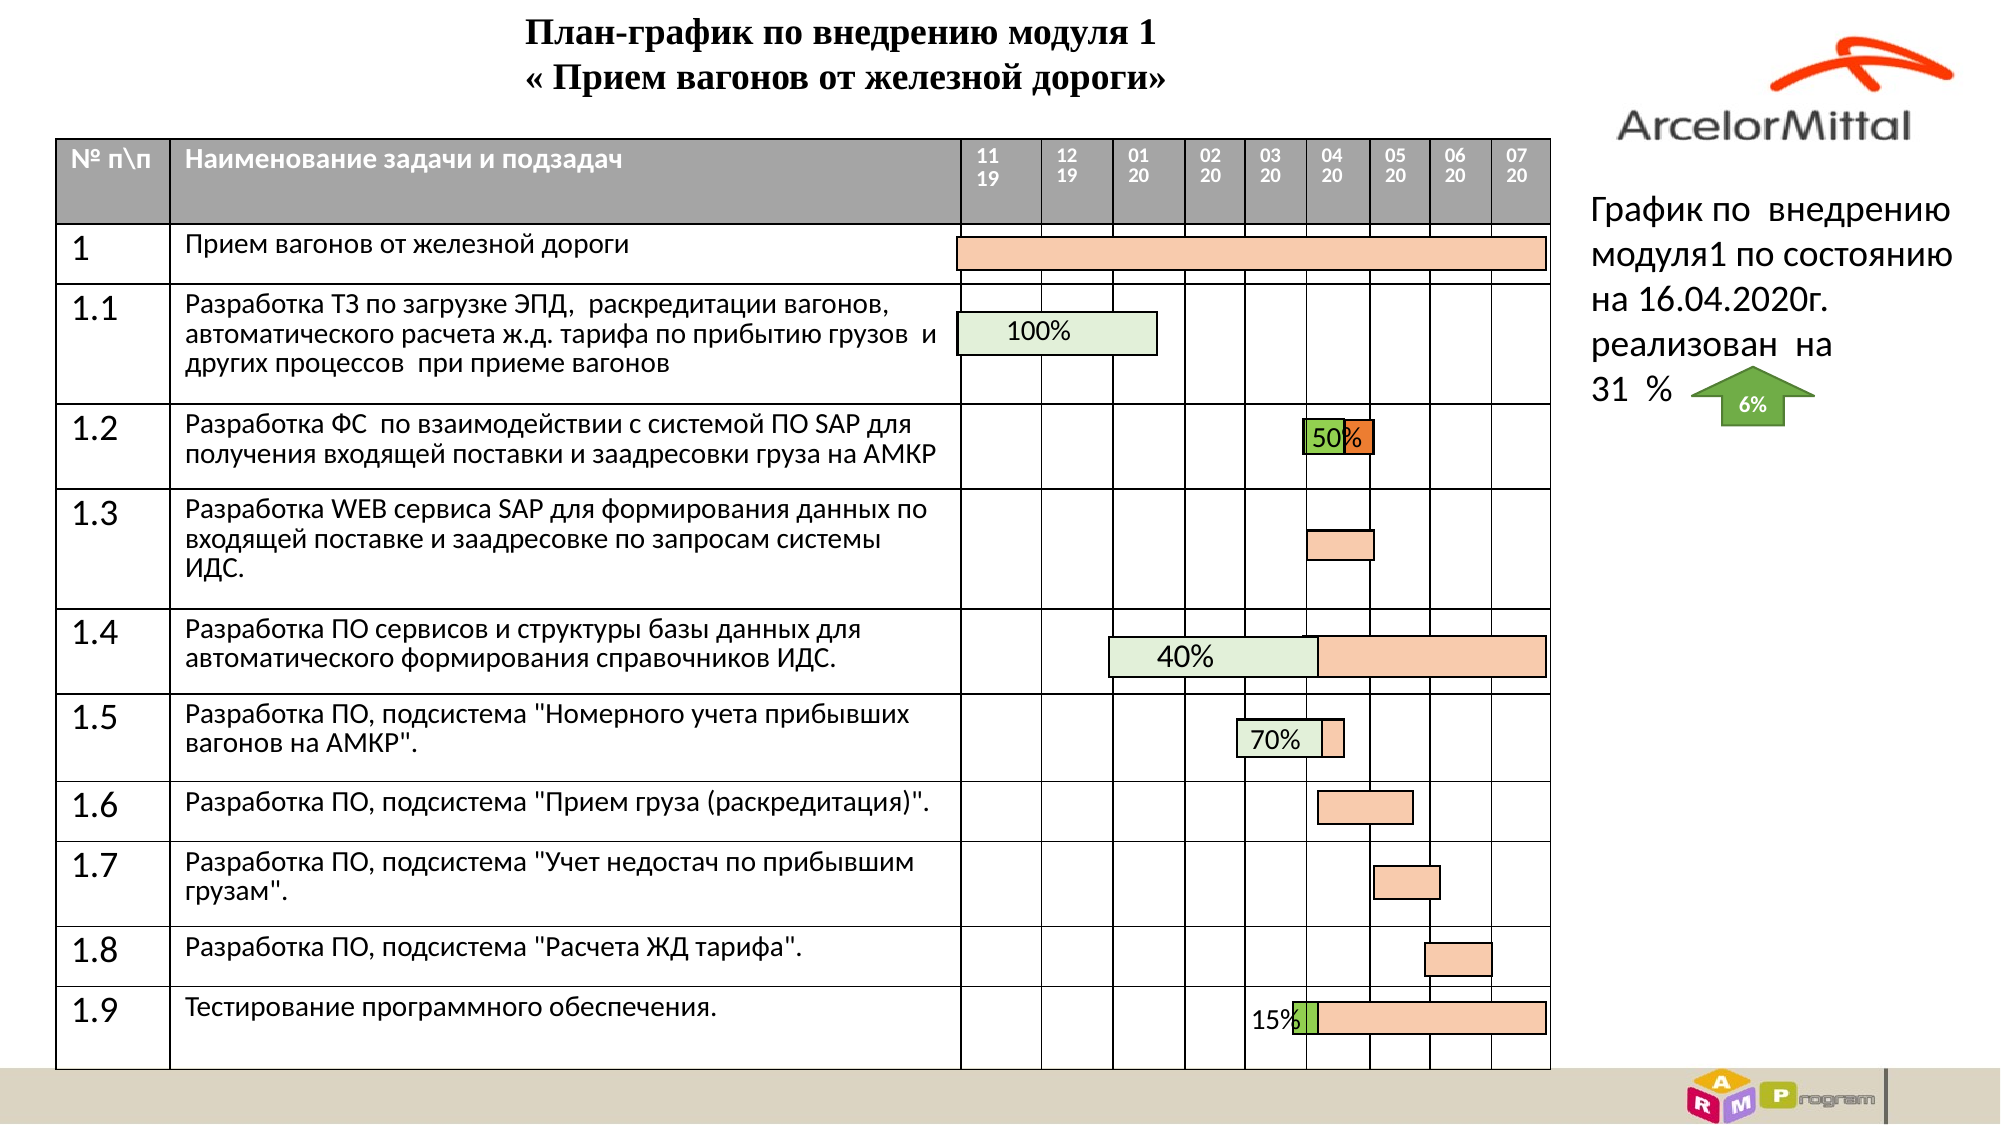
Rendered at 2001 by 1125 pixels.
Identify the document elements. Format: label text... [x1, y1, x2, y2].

table_cell [962, 842, 1041, 926]
table_cell [1492, 405, 1550, 488]
table_header 07 20 [1492, 140, 1550, 223]
table_cell [1431, 927, 1491, 942]
table_cell [1371, 490, 1429, 608]
table_cell Прием вагонов от железной дороги [171, 225, 960, 283]
table_cell [1246, 285, 1306, 403]
table_cell 1.6 [57, 782, 169, 841]
text_box 50% [1297, 410, 1378, 461]
table_cell [1371, 782, 1429, 841]
table_cell [1371, 285, 1429, 403]
table_cell [962, 490, 1041, 608]
table_cell [1042, 927, 1112, 986]
table_cell [1042, 610, 1112, 693]
table_cell 1.7 [57, 842, 169, 926]
table_cell [1371, 610, 1429, 635]
table_cell [1186, 782, 1244, 841]
table_cell [1246, 927, 1306, 986]
table_cell [1492, 782, 1550, 841]
text_box 15% [1236, 993, 1317, 1043]
table_cell Разработка WEB сервиса SAP для формирования данных по входящей поставке и заадресовке по запросам системы ИДС. [171, 490, 960, 608]
table_cell Разработка ПО, подсистема "Прием груза (раскредитация)". [171, 782, 960, 841]
table_cell Разработка ТЗ по загрузке ЭПД, раскредитации вагонов, автоматического расчета ж.д. тарифа по прибытию грузов и других процессов при приеме вагонов [171, 285, 960, 403]
table_header 01 20 [1114, 140, 1184, 223]
table_cell [1114, 927, 1184, 986]
table_cell 1.1 [57, 285, 169, 403]
table_cell [1186, 695, 1244, 781]
table_cell Разработка ПО, подсистема "Учет недостач по прибывшим грузам". [171, 842, 960, 926]
table_cell [1114, 678, 1184, 693]
table_cell [1492, 695, 1550, 781]
table_cell [1186, 271, 1244, 283]
table_cell [1307, 678, 1369, 693]
table_cell [1114, 695, 1184, 781]
text_box [1424, 942, 1493, 977]
table_cell [1371, 405, 1429, 488]
table_cell [1371, 987, 1429, 1001]
table_cell [1042, 695, 1112, 781]
table_cell [1431, 1035, 1491, 1069]
table_cell [962, 695, 1041, 781]
text_box [956, 311, 1158, 356]
table_cell [1371, 1035, 1429, 1069]
table_cell [1114, 405, 1184, 488]
table_cell [1371, 678, 1429, 693]
table_cell [1042, 842, 1112, 926]
table_cell [1492, 987, 1550, 1069]
table_cell [1307, 285, 1369, 403]
text_box [1229, 636, 1319, 678]
table_cell [1431, 285, 1491, 403]
table_cell [1186, 678, 1244, 693]
table_cell Разработка ПО сервисов и структуры базы данных для автоматического формирования справочников ИДС. [171, 610, 960, 693]
table_cell [1431, 977, 1491, 986]
table_cell [1186, 927, 1244, 986]
table_cell [962, 271, 1041, 283]
table_cell [1431, 225, 1491, 236]
text_box [1302, 635, 1547, 678]
table_cell [1042, 285, 1112, 311]
table_cell [1042, 271, 1112, 283]
table_cell Тестирование программного обеспечения. [171, 987, 960, 1069]
table_cell [1186, 490, 1244, 608]
table_header 11 19 [962, 140, 1041, 223]
table_cell [1307, 490, 1369, 529]
text_box [956, 236, 1547, 271]
table_cell [962, 405, 1041, 488]
table_cell [1431, 782, 1491, 841]
table_cell [1042, 356, 1112, 403]
table_header 05 20 [1371, 140, 1429, 223]
table_cell [1186, 987, 1244, 1069]
table_cell 1.9 [57, 987, 169, 1069]
table_cell [1246, 405, 1306, 488]
table_cell 1.3 [57, 490, 169, 608]
table_cell [1431, 678, 1491, 693]
table_cell [1186, 285, 1244, 403]
table_cell [1042, 782, 1112, 841]
table_header 02 20 [1186, 140, 1244, 223]
table_cell [1186, 842, 1244, 926]
table_cell [1246, 678, 1306, 693]
table_cell [962, 356, 1041, 403]
table_cell [1371, 271, 1429, 283]
table_cell [1307, 461, 1369, 488]
table_cell [1431, 610, 1491, 635]
table_cell 1.4 [57, 610, 169, 693]
table_cell [1114, 285, 1184, 403]
table_cell [1246, 782, 1306, 841]
table_cell [1307, 782, 1369, 841]
table_cell [962, 225, 1041, 236]
text_box 100% [991, 304, 1087, 354]
table_cell [1246, 225, 1306, 236]
table_cell [1246, 271, 1306, 283]
table_cell [1246, 610, 1306, 636]
text_box [1306, 529, 1375, 561]
table_cell [1307, 225, 1369, 236]
table_cell [1246, 695, 1306, 712]
table_cell [1307, 610, 1369, 635]
table_cell [1307, 987, 1369, 1001]
table_cell [1307, 1035, 1369, 1069]
table_cell [1307, 842, 1369, 926]
table_cell [962, 782, 1041, 841]
table_cell [1492, 842, 1550, 926]
table_cell [1371, 927, 1429, 986]
text_box План-график по внедрению модуля 1 « Прием вагонов от железной дороги» [237, 0, 1455, 105]
text_box 70% [1235, 712, 1322, 763]
table_cell [1492, 927, 1550, 986]
table_cell [1371, 695, 1429, 781]
table_cell Разработка ПО, подсистема "Номерного учета прибывших вагонов на АМКР". [171, 695, 960, 781]
table_cell [1246, 842, 1306, 926]
table_cell [1114, 782, 1184, 841]
table_cell [1307, 695, 1369, 781]
table_cell [1042, 405, 1112, 488]
table_cell [1042, 225, 1112, 236]
table_cell [1431, 405, 1491, 488]
table_cell [1186, 225, 1244, 236]
table_cell [962, 610, 1041, 693]
table_cell [1114, 490, 1184, 608]
picture [0, 0, 2001, 1125]
table_cell [1042, 490, 1112, 608]
text_box 6% [1690, 365, 1816, 427]
table_cell [1246, 1043, 1306, 1069]
table_cell [1371, 842, 1429, 926]
text_box График по внедрению модуля1 по состоянию на 16.04.2020г. реализован на 31 % [1576, 176, 1976, 417]
table_cell [1492, 490, 1550, 608]
table_cell Разработка ПО, подсистема "Расчета ЖД тарифа". [171, 927, 960, 986]
table_header 06 20 [1431, 140, 1491, 223]
table_cell [1114, 610, 1184, 636]
table_header 12 19 [1042, 140, 1112, 223]
text_box [1317, 790, 1414, 825]
table_cell [1492, 285, 1550, 403]
table_cell Разработка ФС по взаимодействии с системой ПО SAP для получения входящей поставки и заадресовки груза на АМКР [171, 405, 960, 488]
table_cell 1.2 [57, 405, 169, 488]
table_cell [1431, 695, 1491, 781]
table_cell [1431, 271, 1491, 283]
table_cell 1.8 [57, 927, 169, 986]
text_box [1317, 1001, 1547, 1035]
table_cell [1307, 927, 1369, 986]
table_cell [1307, 405, 1369, 410]
table_cell 1 [57, 225, 169, 283]
table_header 03 20 [1246, 140, 1306, 223]
table_header Наименование задачи и подзадач [171, 140, 960, 223]
table_cell [962, 987, 1041, 1069]
text_box 40% [1142, 626, 1229, 682]
table_cell [1114, 271, 1184, 283]
table_cell [1492, 225, 1550, 283]
table_cell [1307, 561, 1369, 608]
table_cell [1246, 490, 1306, 608]
table_cell [1186, 610, 1244, 636]
table_cell [1186, 405, 1244, 488]
table_cell [1114, 842, 1184, 926]
table_header № п\п [57, 140, 169, 223]
table_cell [1114, 225, 1184, 236]
table_cell [1307, 271, 1369, 283]
text_box [1108, 636, 1142, 678]
table_cell [962, 927, 1041, 986]
table_header 04 20 [1307, 140, 1369, 223]
table_cell [1042, 987, 1112, 1069]
table_cell 1.5 [57, 695, 169, 781]
text_box [1373, 865, 1441, 900]
table_cell [1431, 842, 1491, 926]
table_cell [1246, 763, 1306, 781]
table_cell [1371, 225, 1429, 236]
table_cell [1114, 987, 1184, 1069]
table_cell [1431, 987, 1491, 1001]
table_cell [1431, 490, 1491, 608]
table_cell [1246, 987, 1306, 993]
table_cell [1492, 610, 1550, 693]
text_box [1323, 718, 1345, 758]
table_cell [962, 285, 1041, 311]
